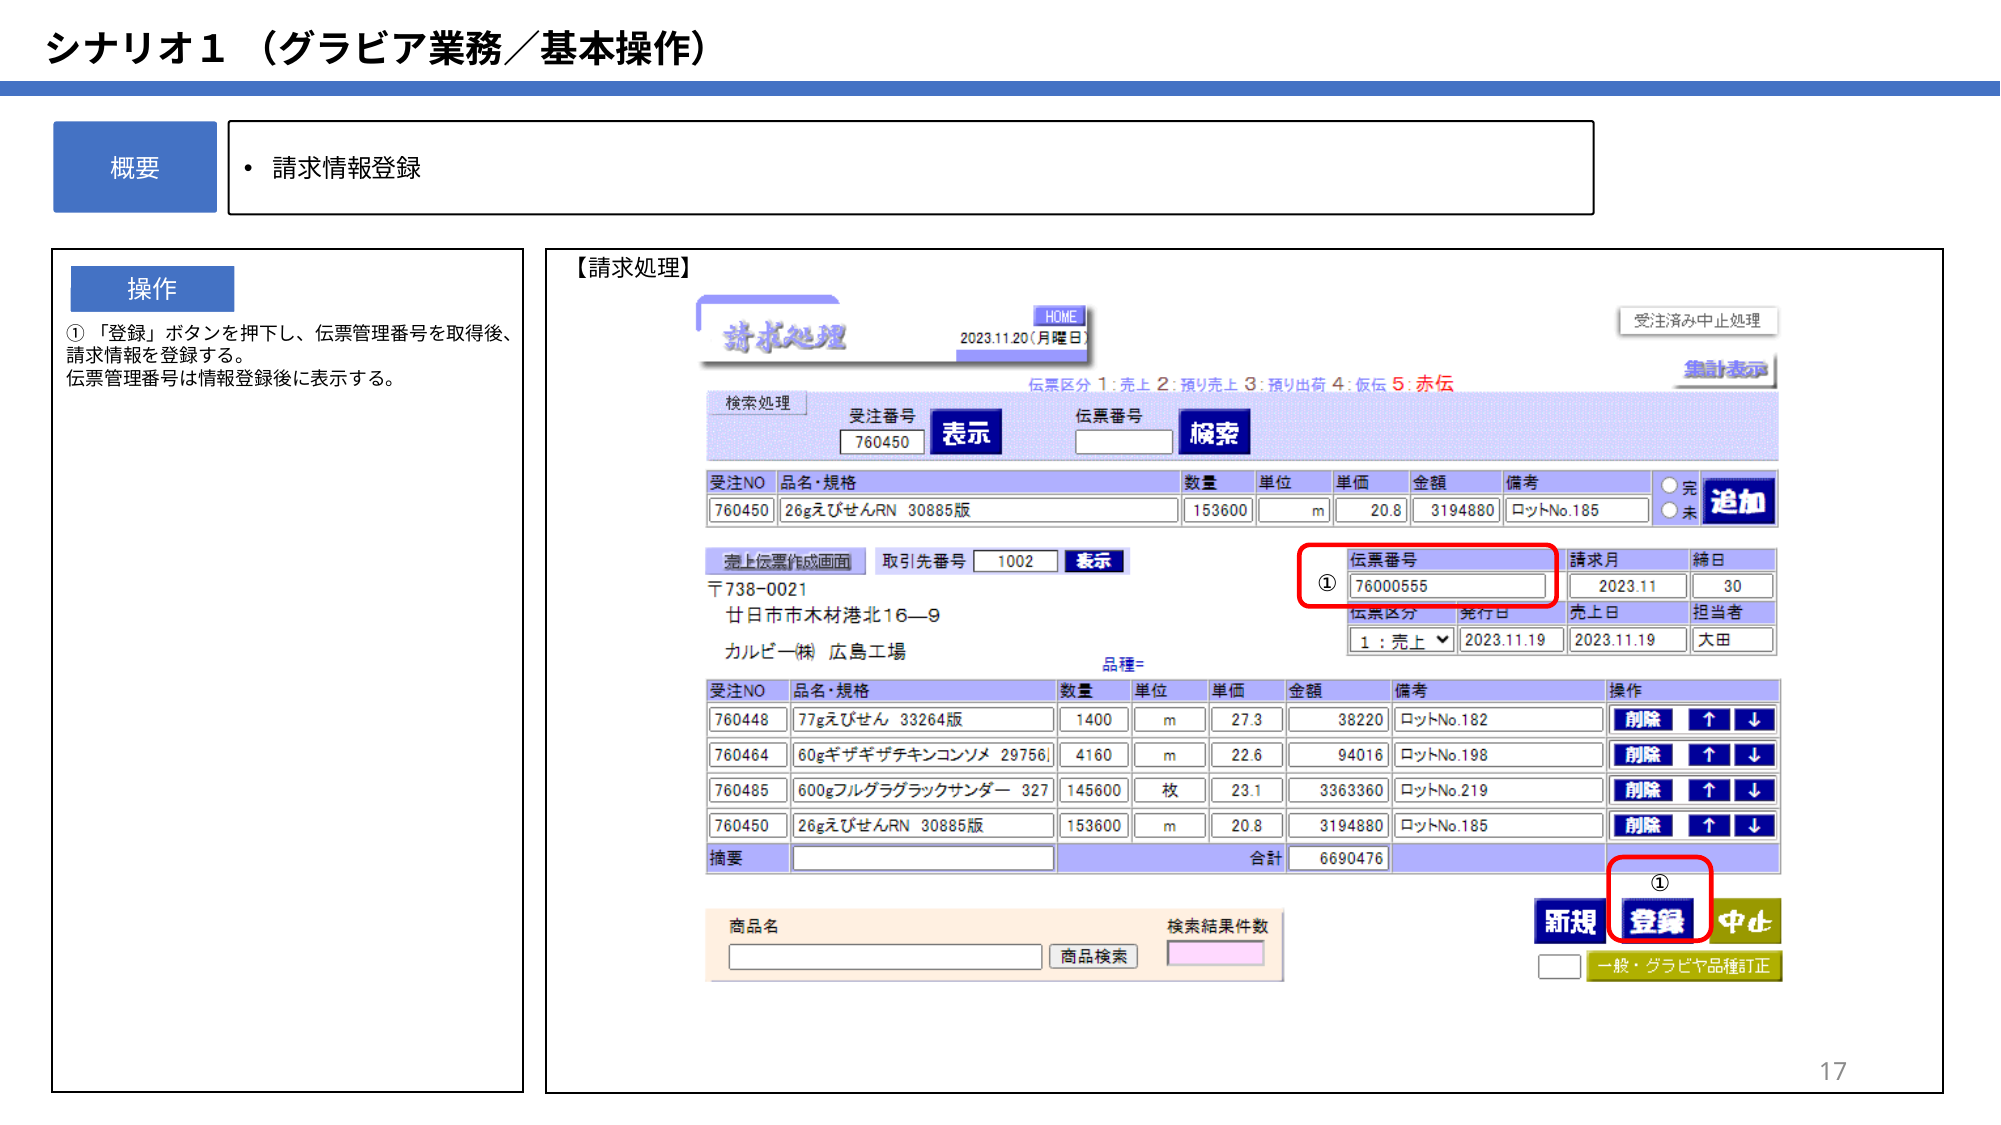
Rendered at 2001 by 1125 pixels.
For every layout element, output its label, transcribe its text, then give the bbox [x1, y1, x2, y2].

text_box 【請求処理】 [550, 246, 958, 289]
text_box [545, 248, 1944, 1094]
text_box シナリオ１ （グラビア業務／基本操作） [29, 11, 1479, 88]
slide_number 17 [1412, 1042, 1863, 1103]
picture [687, 291, 1839, 1033]
text_box 請求情報登録 [227, 120, 1595, 216]
text_box [51, 248, 524, 1093]
text_box ①「登録」ボタンを押下し、伝票管理番号を取得後、請求情報を登録する。 伝票管理番号は情報登録後に表示する。 [51, 314, 519, 420]
text_box 操作 [67, 262, 238, 314]
text_box 概要 [50, 118, 221, 216]
